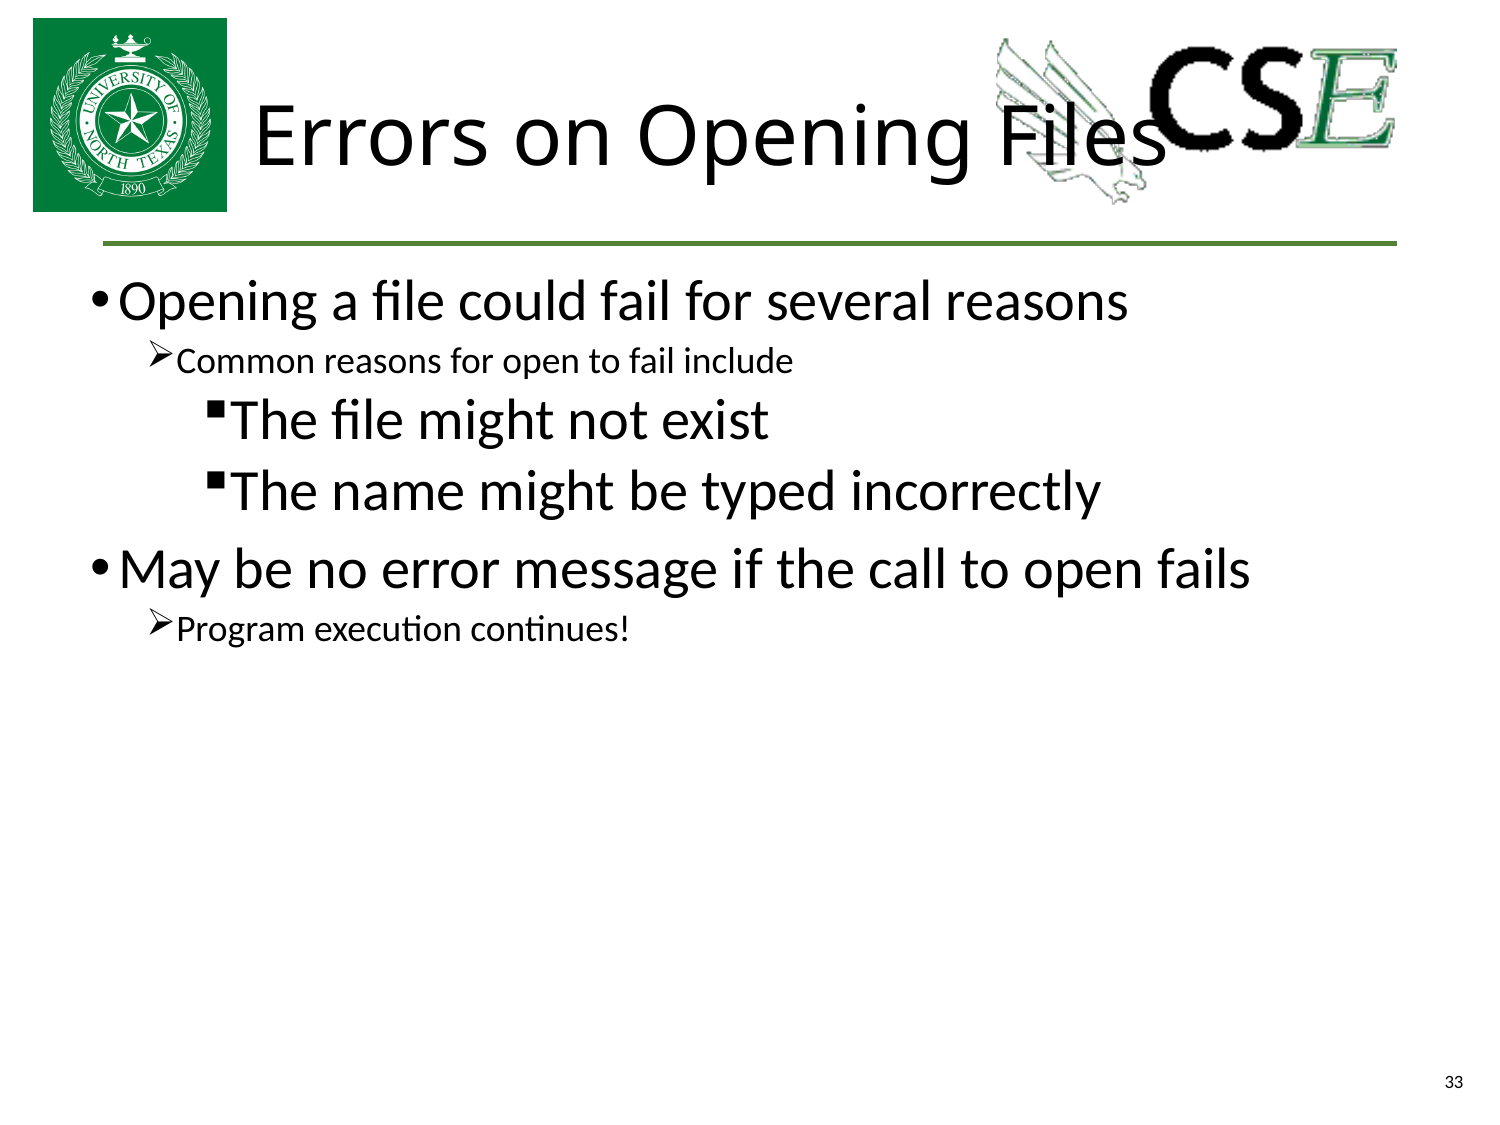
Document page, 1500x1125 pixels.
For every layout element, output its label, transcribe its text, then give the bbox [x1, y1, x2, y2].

slide_number 33 [1418, 1051, 1479, 1112]
picture [33, 18, 227, 212]
list Opening a file could fail for several reasons Common reasons for open to fail include The file might not exist The name might be typed incorrectly May be no error message if the call to open fails Program execution continues! [75, 262, 1425, 1052]
picture [996, 37, 1397, 45]
title Errors on Opening Files [237, 45, 1479, 233]
